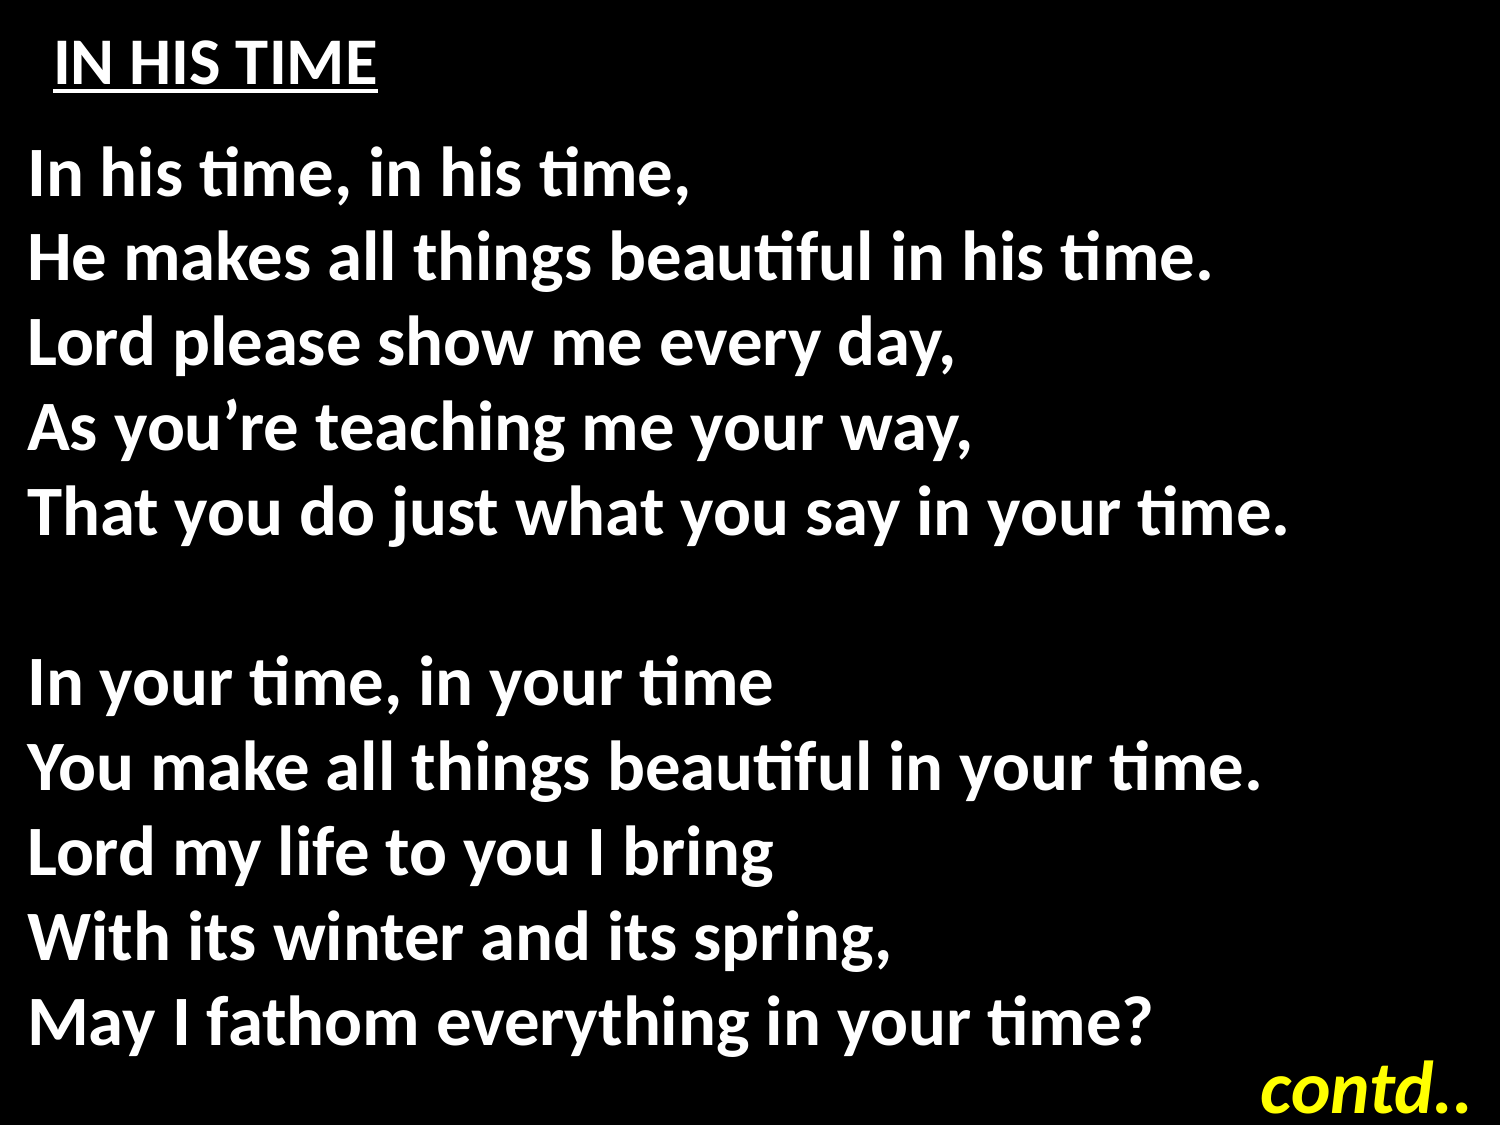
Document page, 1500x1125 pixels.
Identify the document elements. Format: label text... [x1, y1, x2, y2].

text_box contd.. [1245, 1042, 1500, 1125]
title IN HIS TIME [10, 0, 1490, 117]
list In his time, in his time, He makes all things beautiful in his time. Lord please show me every day, As you’re teaching me your way, That you do just what you say in your time. In your time, in your time You make all things beautiful in your time. Lord my life to you I bring With its winter and its spring, May I fathom everything in your time? [8, 125, 1489, 1116]
